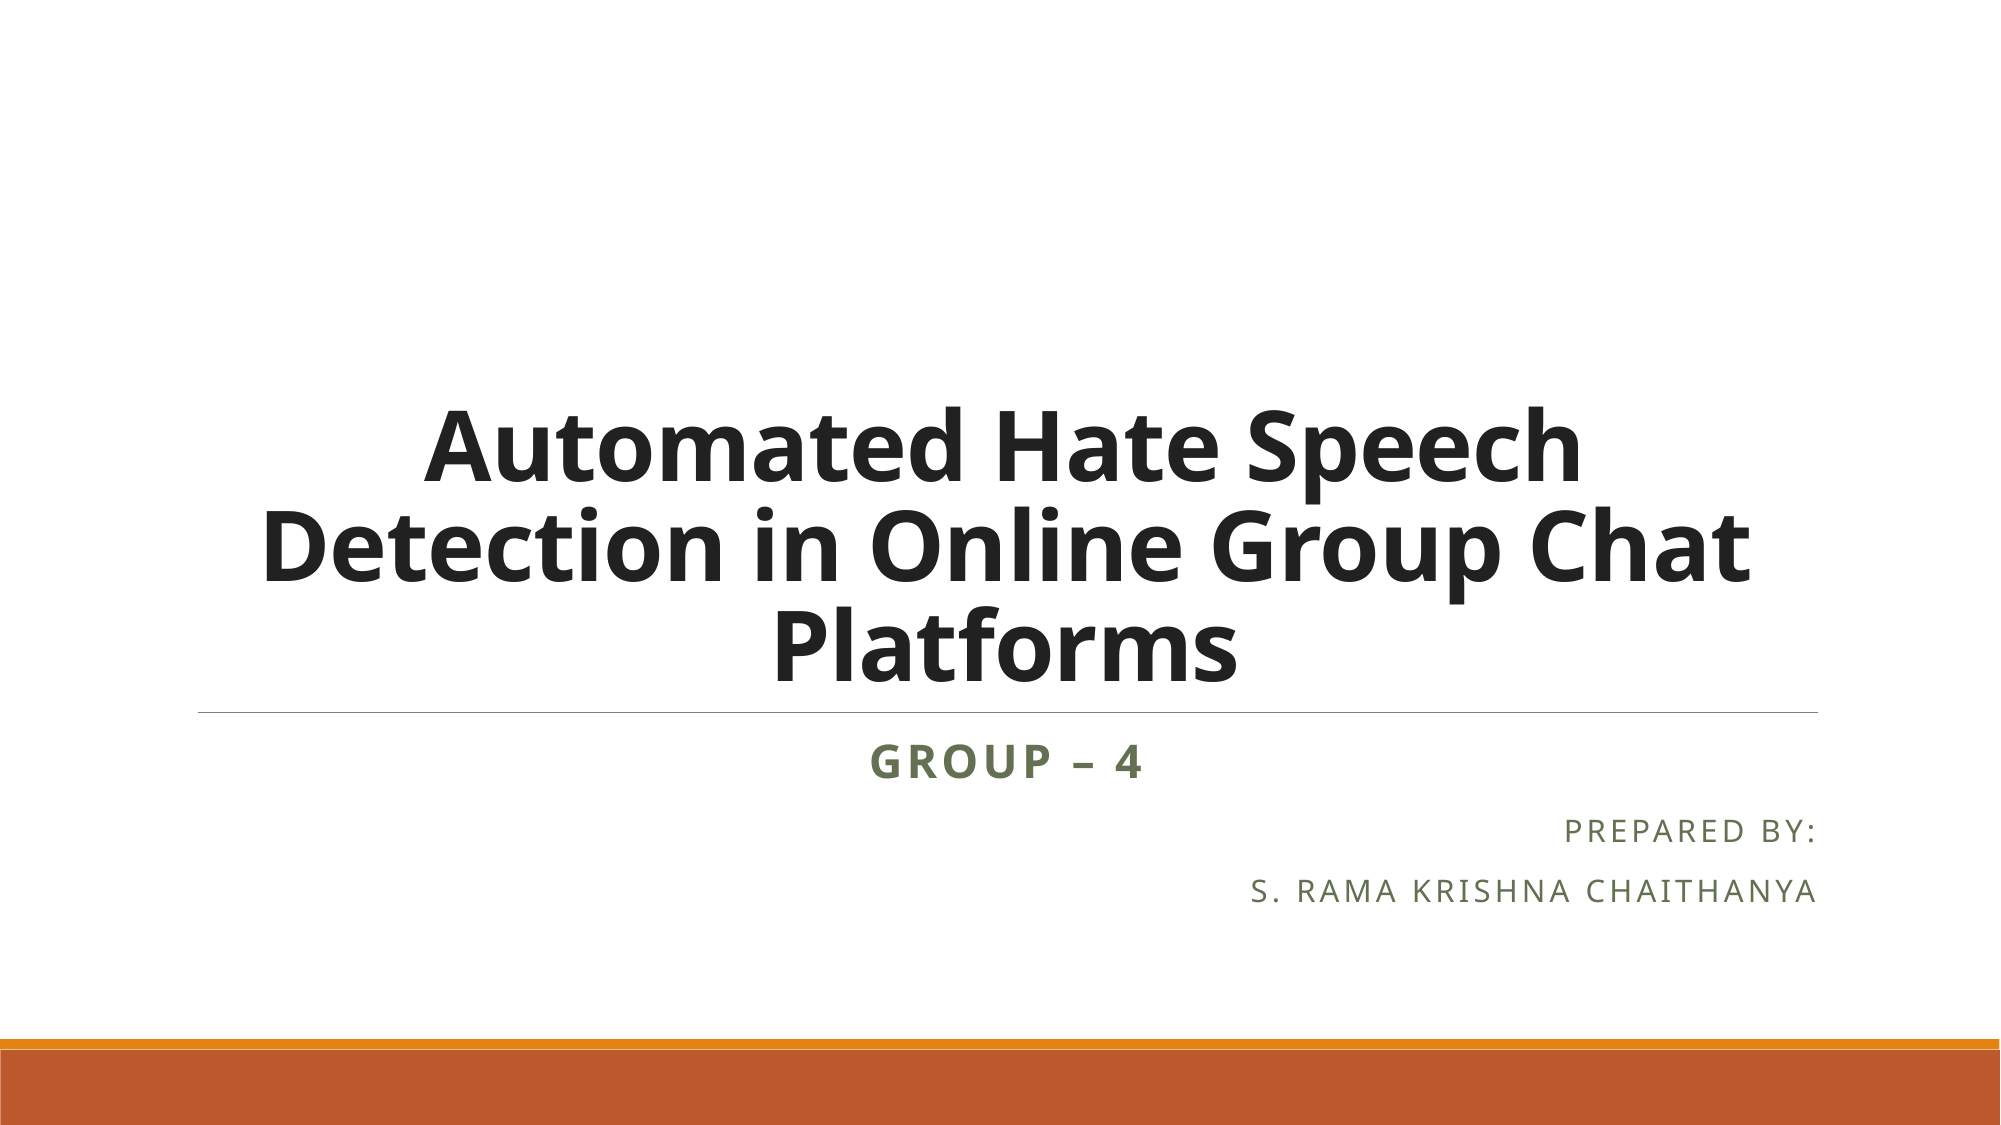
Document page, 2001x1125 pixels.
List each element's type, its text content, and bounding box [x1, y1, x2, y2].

title Automated Hate Speech Detection in Online Group Chat Platforms [180, 394, 1830, 710]
subtitle Group – 4 Prepared by: s. Rama krishna chaithanya [180, 730, 1831, 919]
